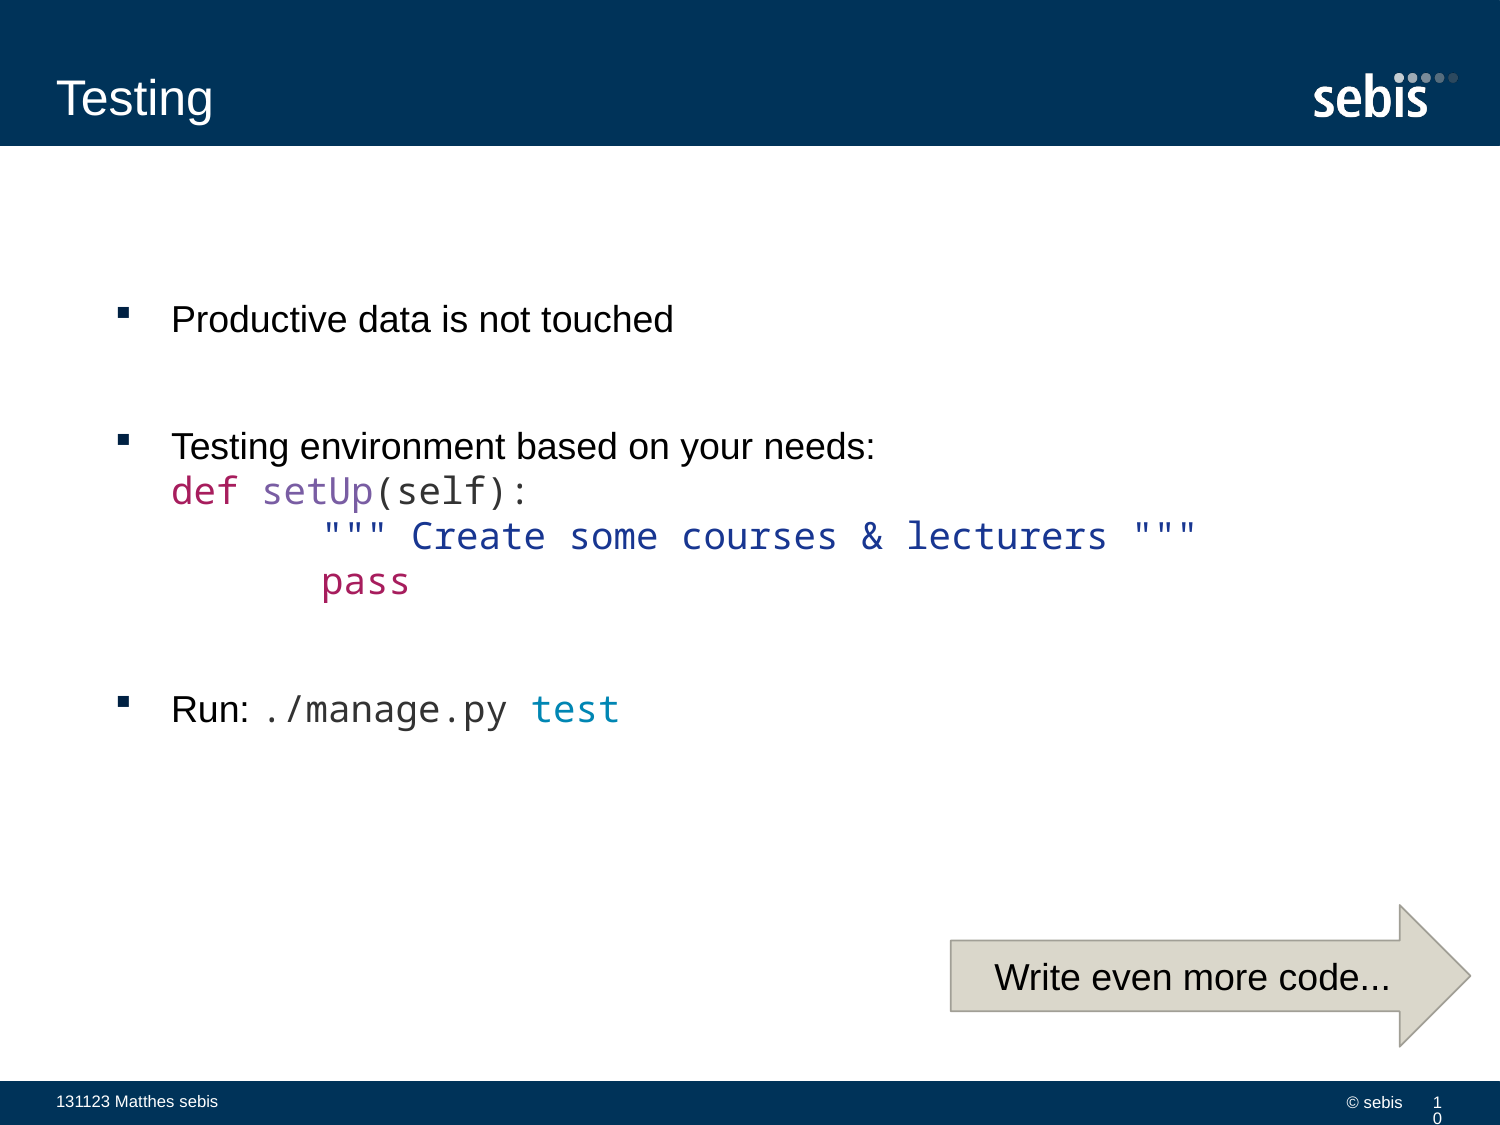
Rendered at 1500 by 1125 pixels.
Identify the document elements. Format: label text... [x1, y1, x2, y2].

slide_number 10 [1417, 1077, 1460, 1125]
footer 131123 Matthes sebis [40, 1077, 751, 1125]
text_box Write even more code... [949, 904, 1472, 1048]
title Testing [40, 6, 1278, 126]
list Productive data is not touched Testing environment based on your needs: def setUp(self): """ Create some courses & lecturers """ pass Run: ./manage.py test [40, 160, 1460, 1048]
slide_number © sebis [1154, 1077, 1417, 1125]
